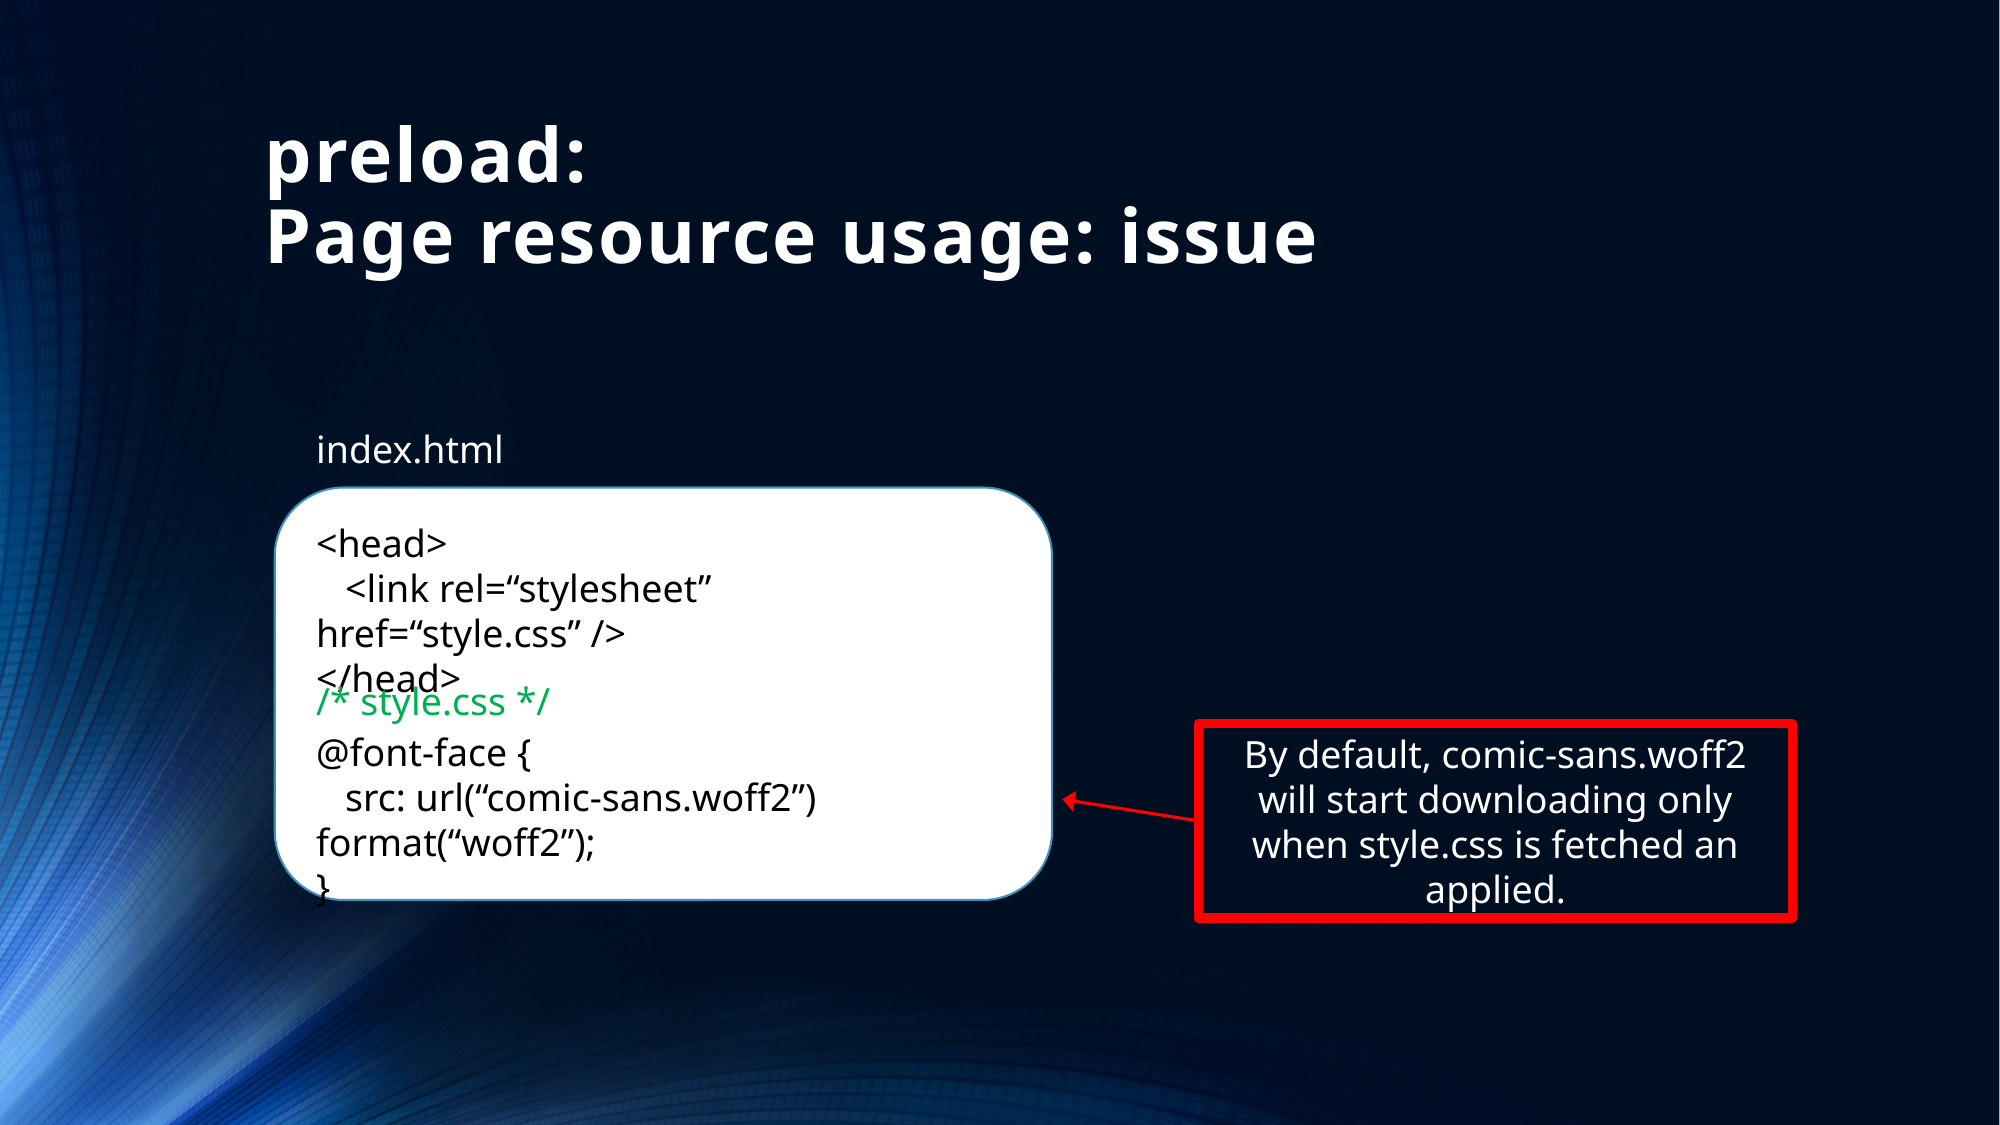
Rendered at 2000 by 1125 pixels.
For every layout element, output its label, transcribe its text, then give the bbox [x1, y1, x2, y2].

text_box /* style.css */ [301, 670, 976, 721]
text_box <head> <link rel=“stylesheet” href=“style.css” /> </head> [301, 512, 976, 670]
picture [0, 0, 2000, 1125]
text_box By default, comic-sans.woff2 will start downloading only when style.css is fetched an applied. [1198, 723, 1793, 919]
text_box @font-face { src: url(“comic-sans.woff2”) format(“woff2”); } [301, 721, 1052, 917]
text_box [273, 486, 1054, 887]
text_box index.html [301, 418, 545, 479]
title preload: Page resource usage: issue [249, 62, 1750, 288]
